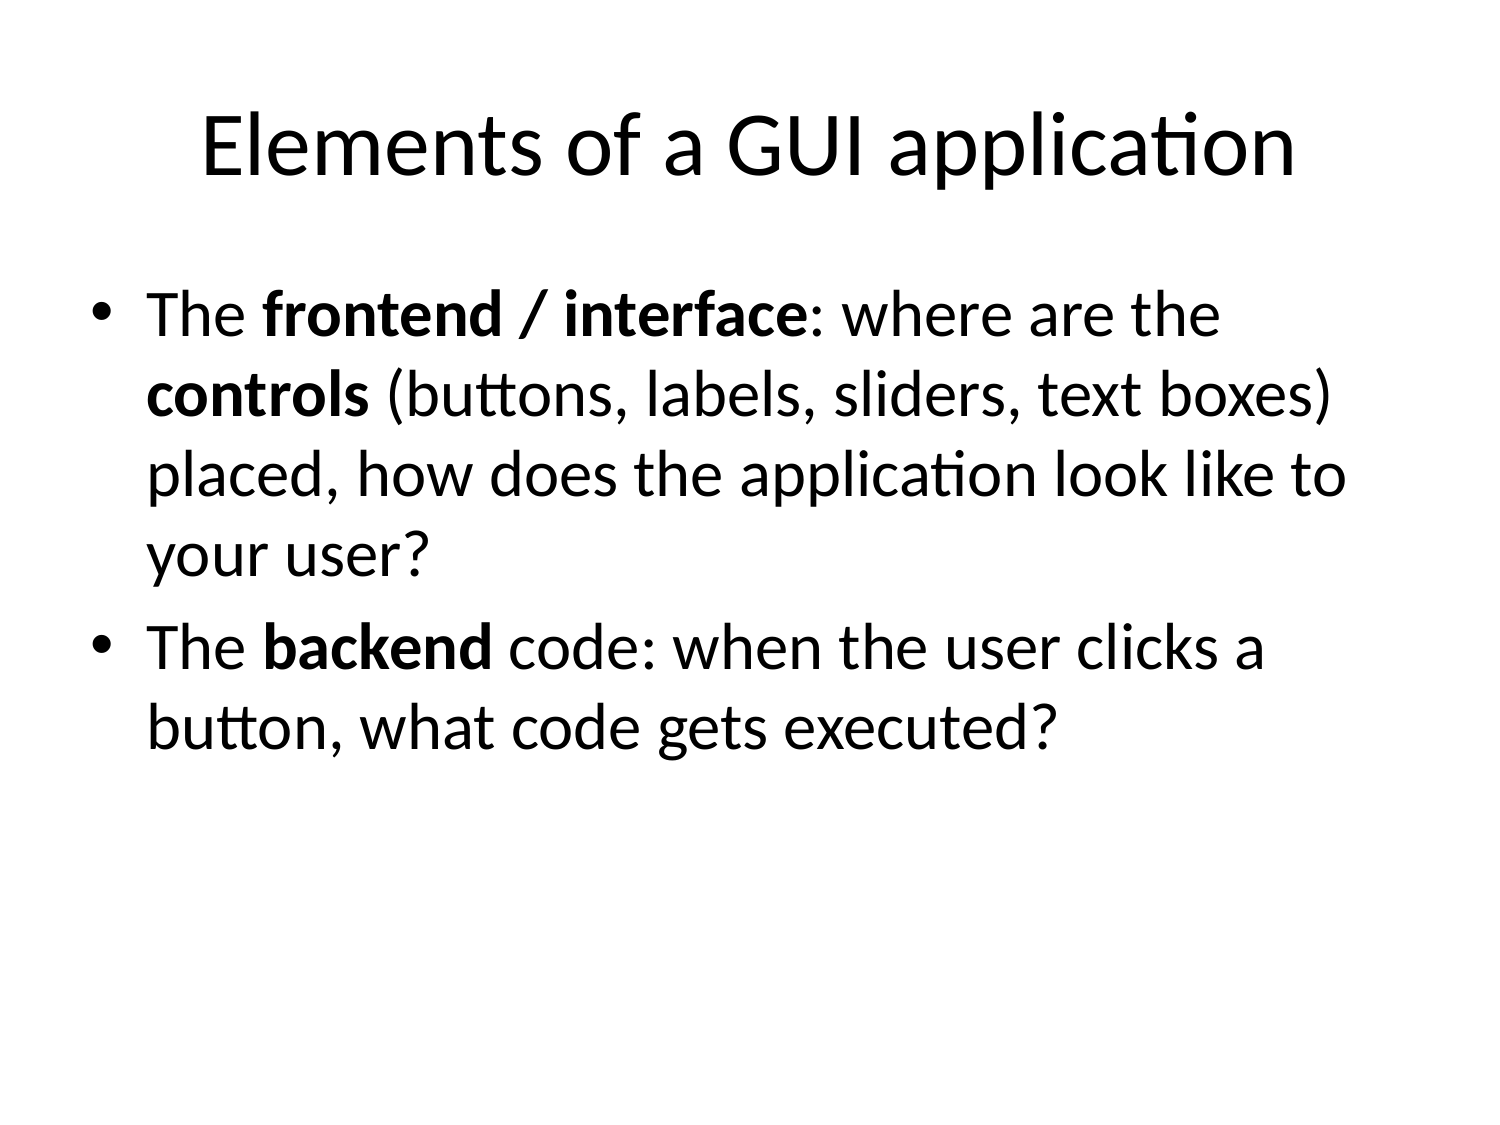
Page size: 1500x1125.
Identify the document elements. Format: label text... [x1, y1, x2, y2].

list The frontend / interface: where are the controls (buttons, labels, sliders, text boxes) placed, how does the application look like to your user? The backend code: when the user clicks a button, what code gets executed? [75, 262, 1425, 1005]
title Elements of a GUI application [75, 45, 1425, 233]
